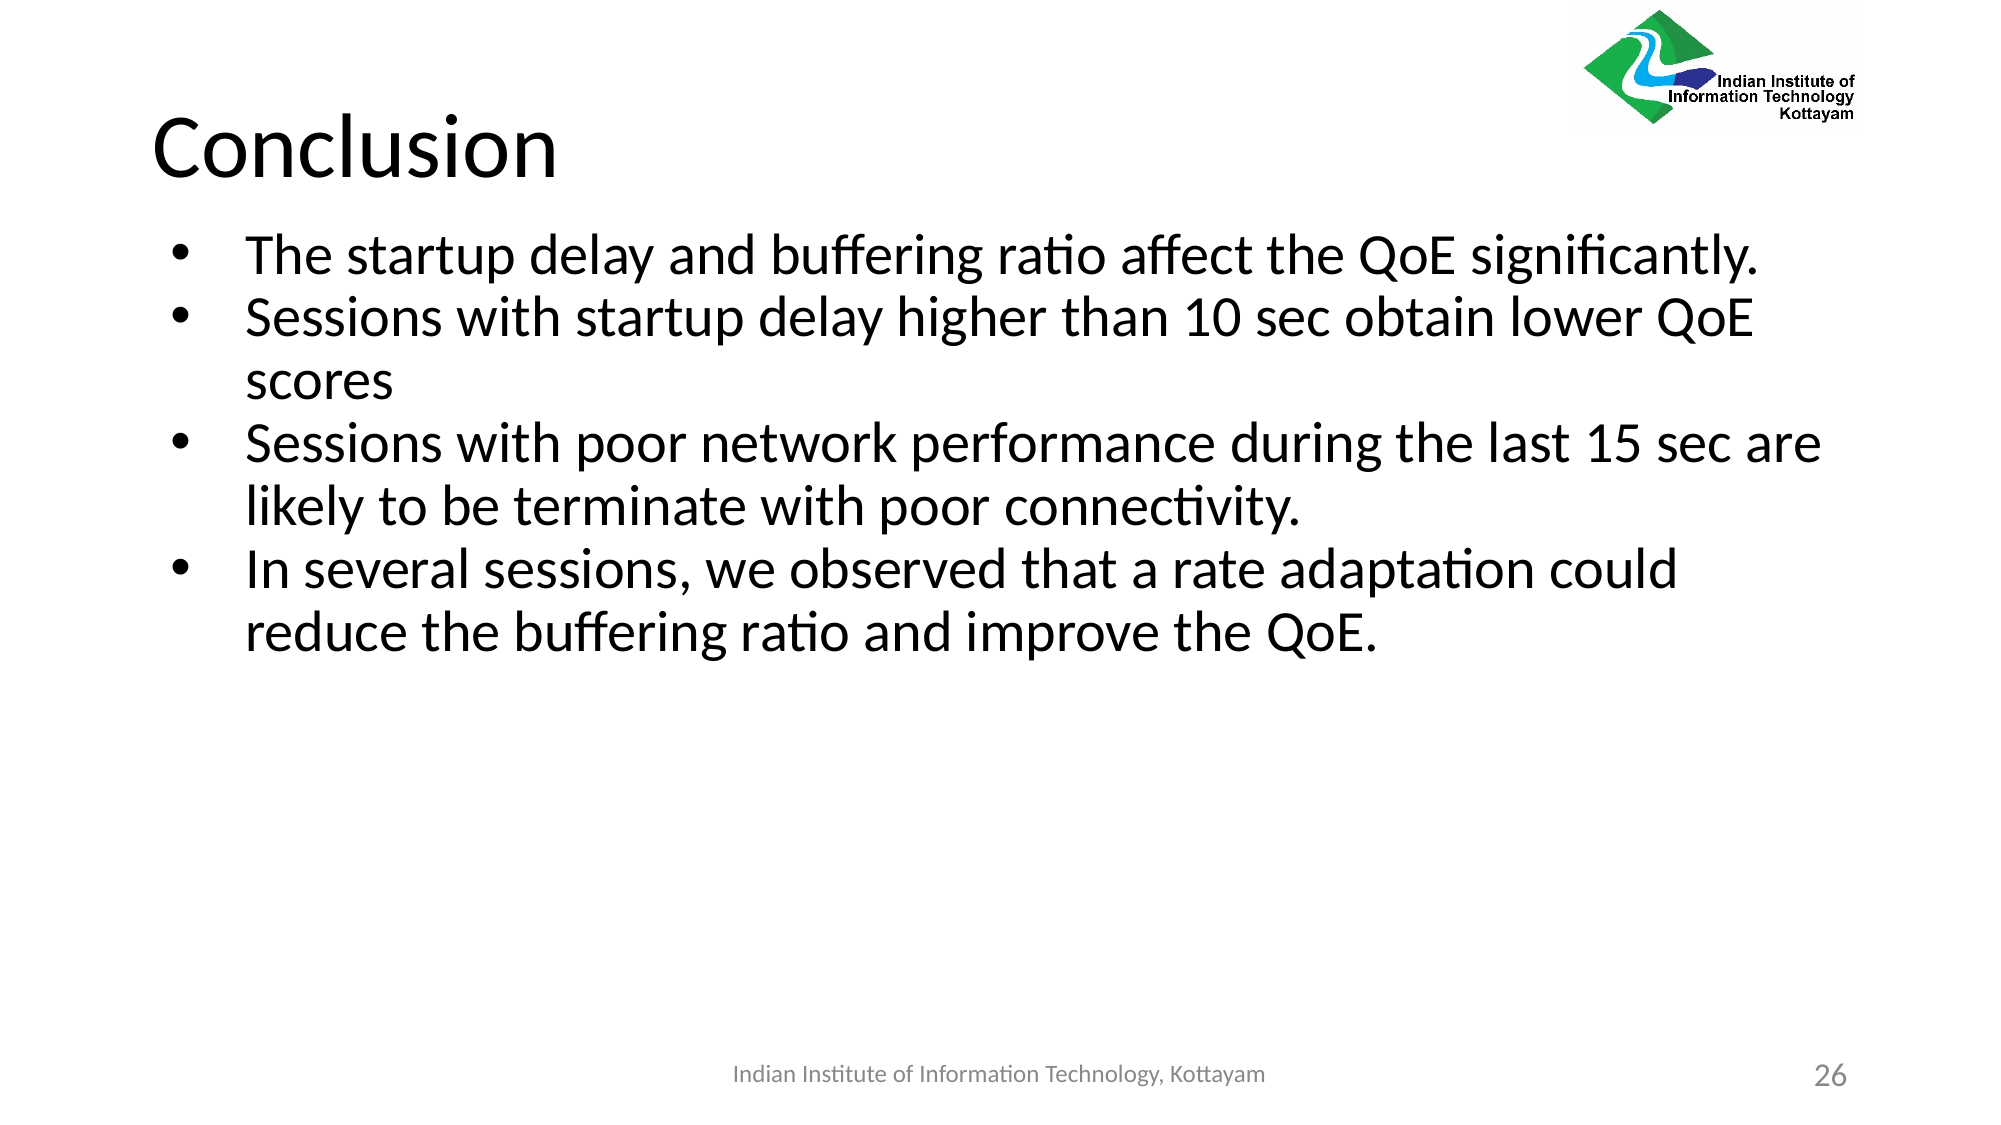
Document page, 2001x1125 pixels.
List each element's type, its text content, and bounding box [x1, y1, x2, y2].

list The startup delay and buffering ratio affect the QoE significantly. Sessions with startup delay higher than 10 sec obtain lower QoE scores Sessions with poor network performance during the last 15 sec are likely to be terminate with poor connectivity. In several sessions, we observed that a rate adaptation could reduce the buffering ratio and improve the QoE. [126, 216, 1852, 909]
picture [1574, 0, 1863, 134]
title Conclusion [137, 38, 1863, 257]
footer Indian Institute of Information Technology, Kottayam [662, 1042, 1338, 1103]
slide_number 26 [1412, 1042, 1863, 1103]
